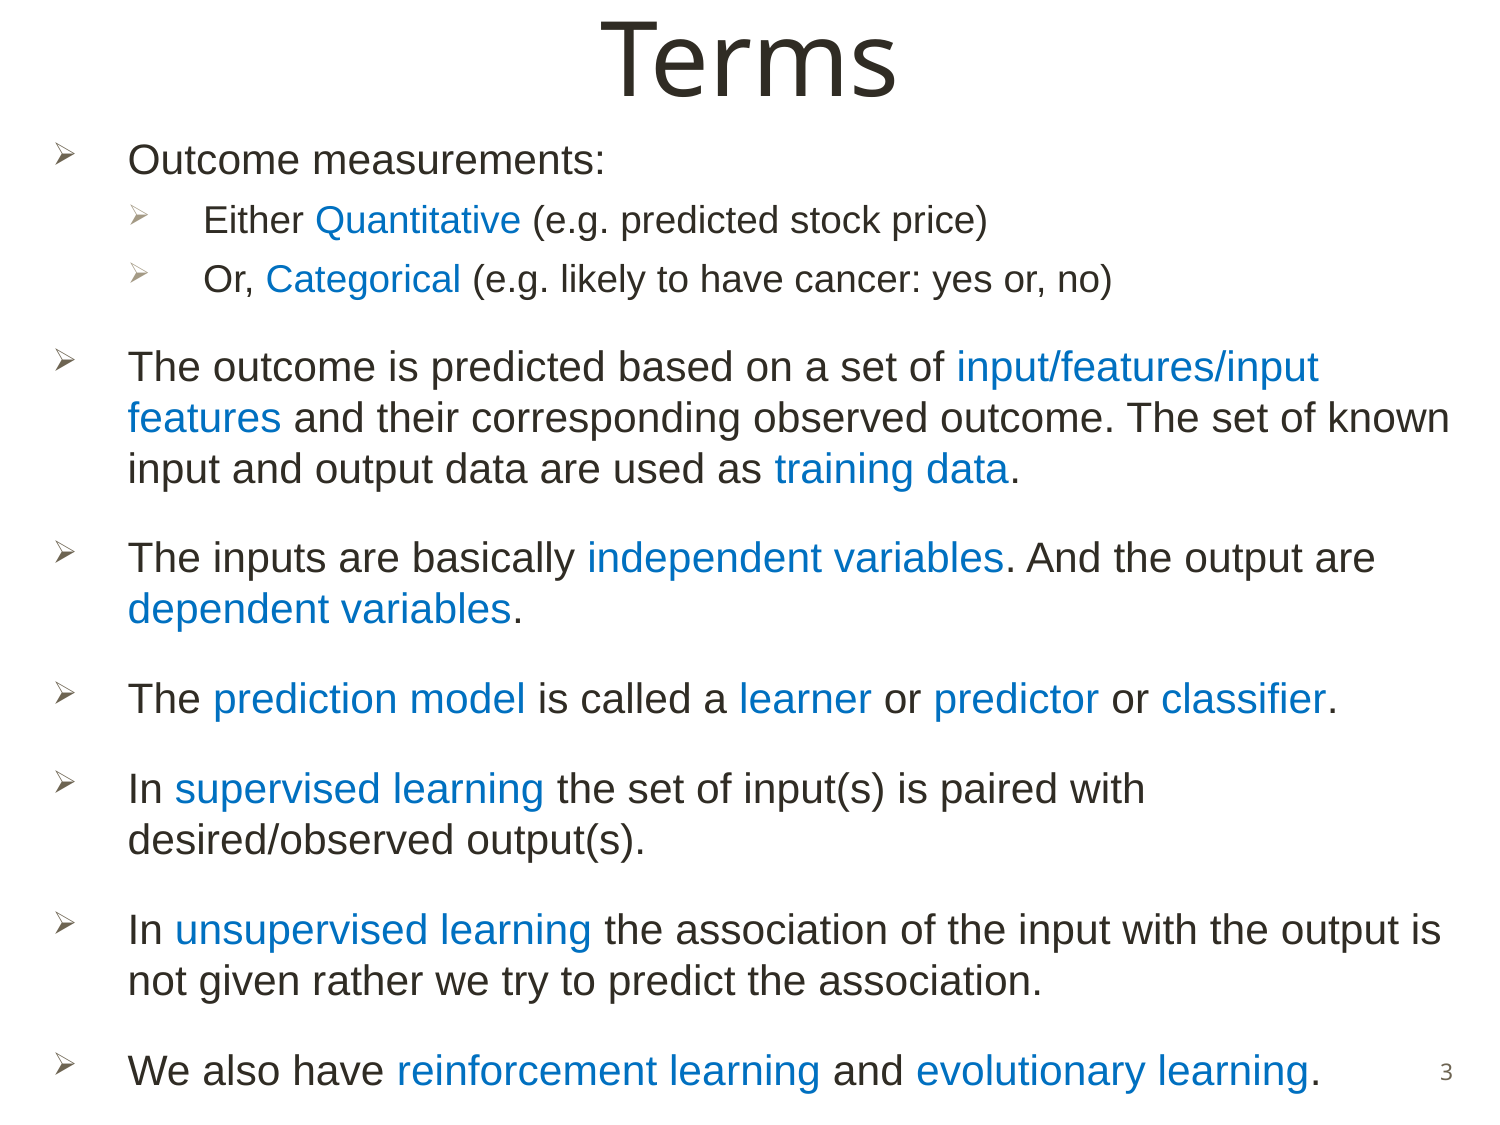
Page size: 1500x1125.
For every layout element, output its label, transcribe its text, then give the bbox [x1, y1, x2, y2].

list Outcome measurements: Either Quantitative (e.g. predicted stock price) Or, Categorical (e.g. likely to have cancer: yes or, no) The outcome is predicted based on a set of input/features/input features and their corresponding observed outcome. The set of known input and output data are used as training data. The inputs are basically independent variables. And the output are dependent variables. The prediction model is called a learner or predictor or classifier. In supervised learning the set of input(s) is paired with desired/observed output(s). In unsupervised learning the association of the input with the output is not given rather we try to predict the association. We also have reinforcement learning and evolutionary learning. [37, 125, 1469, 1103]
slide_number 3 [1118, 1042, 1469, 1103]
title Terms [81, 15, 1419, 125]
